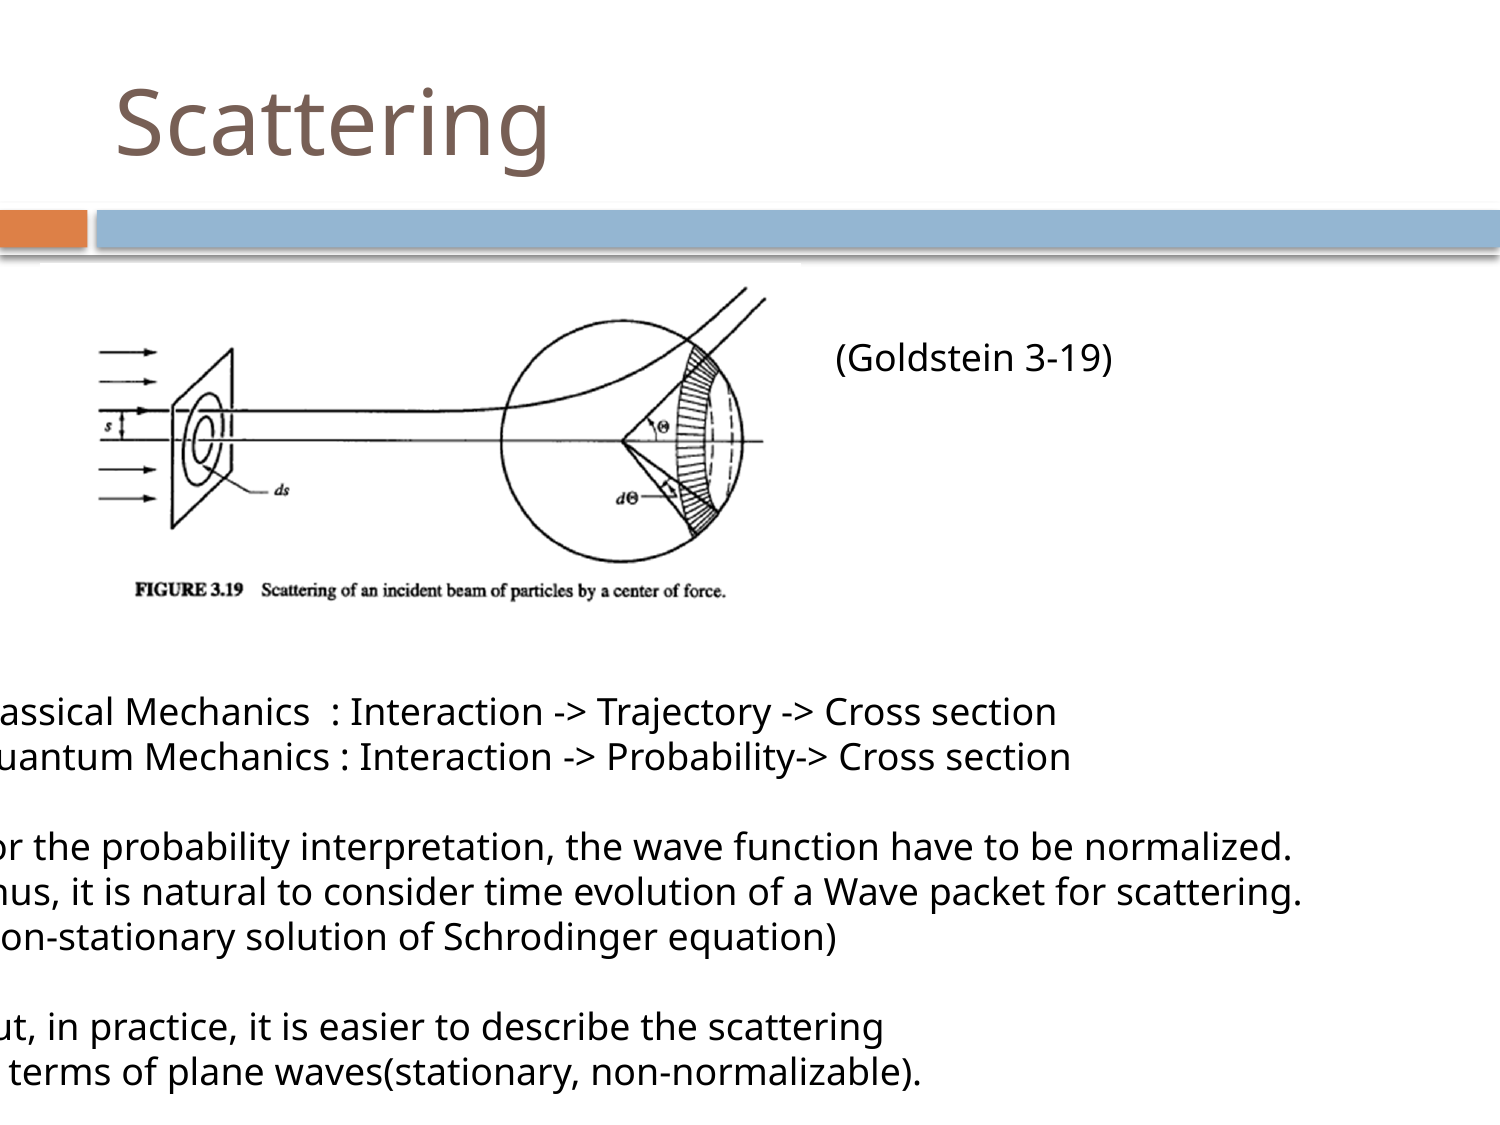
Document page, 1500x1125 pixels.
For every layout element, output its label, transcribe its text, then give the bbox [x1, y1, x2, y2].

text_box Classical Mechanics : Interaction -> Trajectory -> Cross section Quantum Mechanics : Interaction -> Probability-> Cross section For the probability interpretation, the wave function have to be normalized. Thus, it is natural to consider time evolution of a Wave packet for scattering. (non-stationary solution of Schrodinger equation) But, in practice, it is easier to describe the scattering in terms of plane waves(stationary, non-normalizable). [0, 680, 1319, 1101]
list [40, 263, 801, 623]
title Scattering [99, 37, 1438, 200]
text_box (Goldstein 3-19) [820, 326, 1140, 386]
